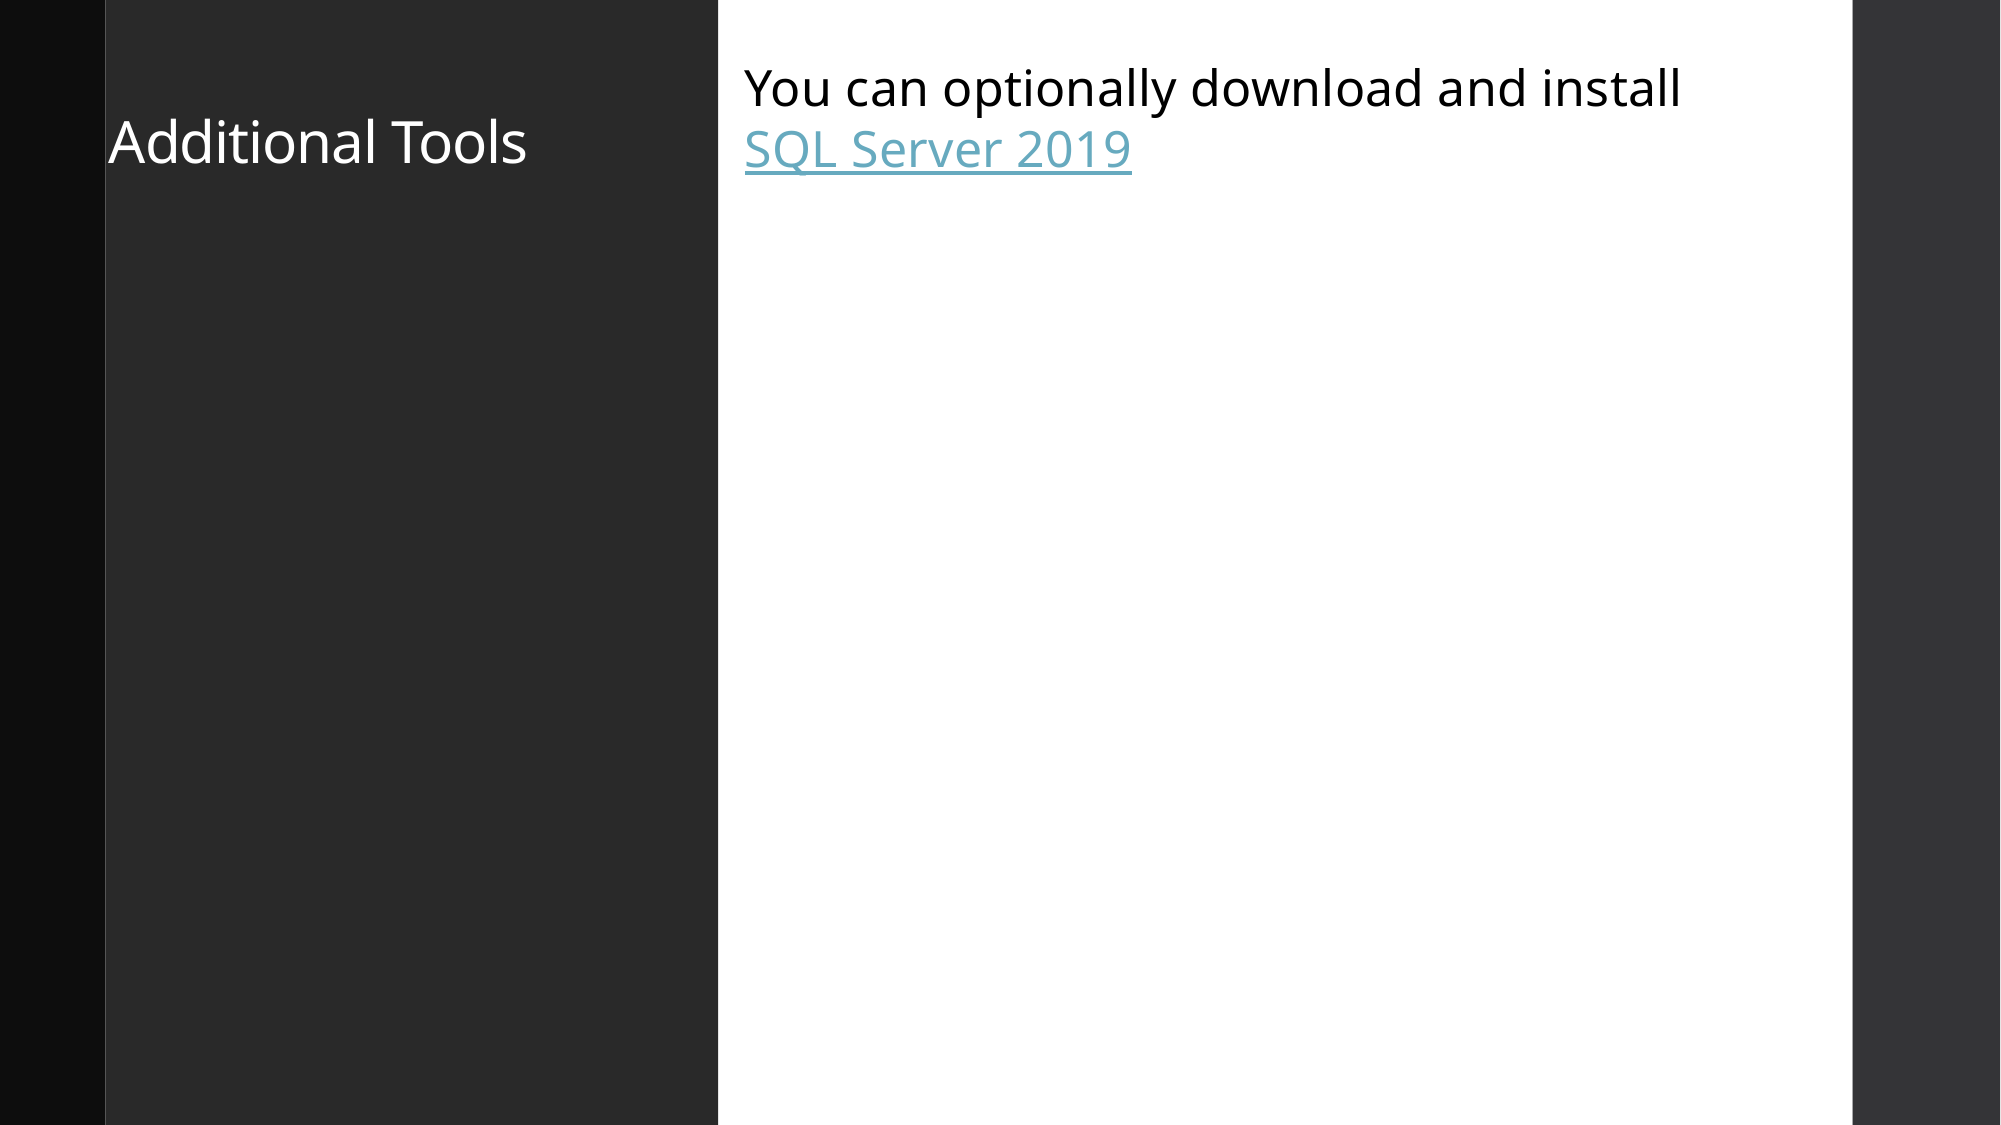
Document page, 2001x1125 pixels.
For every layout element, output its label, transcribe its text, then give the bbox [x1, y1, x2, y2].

title Additional Tools [93, 105, 707, 1013]
text_box [104, 0, 717, 1125]
text_box [0, 0, 104, 1125]
list You can optionally download and install SQL Server 2019 [730, 53, 1831, 1090]
text_box [717, 0, 1854, 1125]
